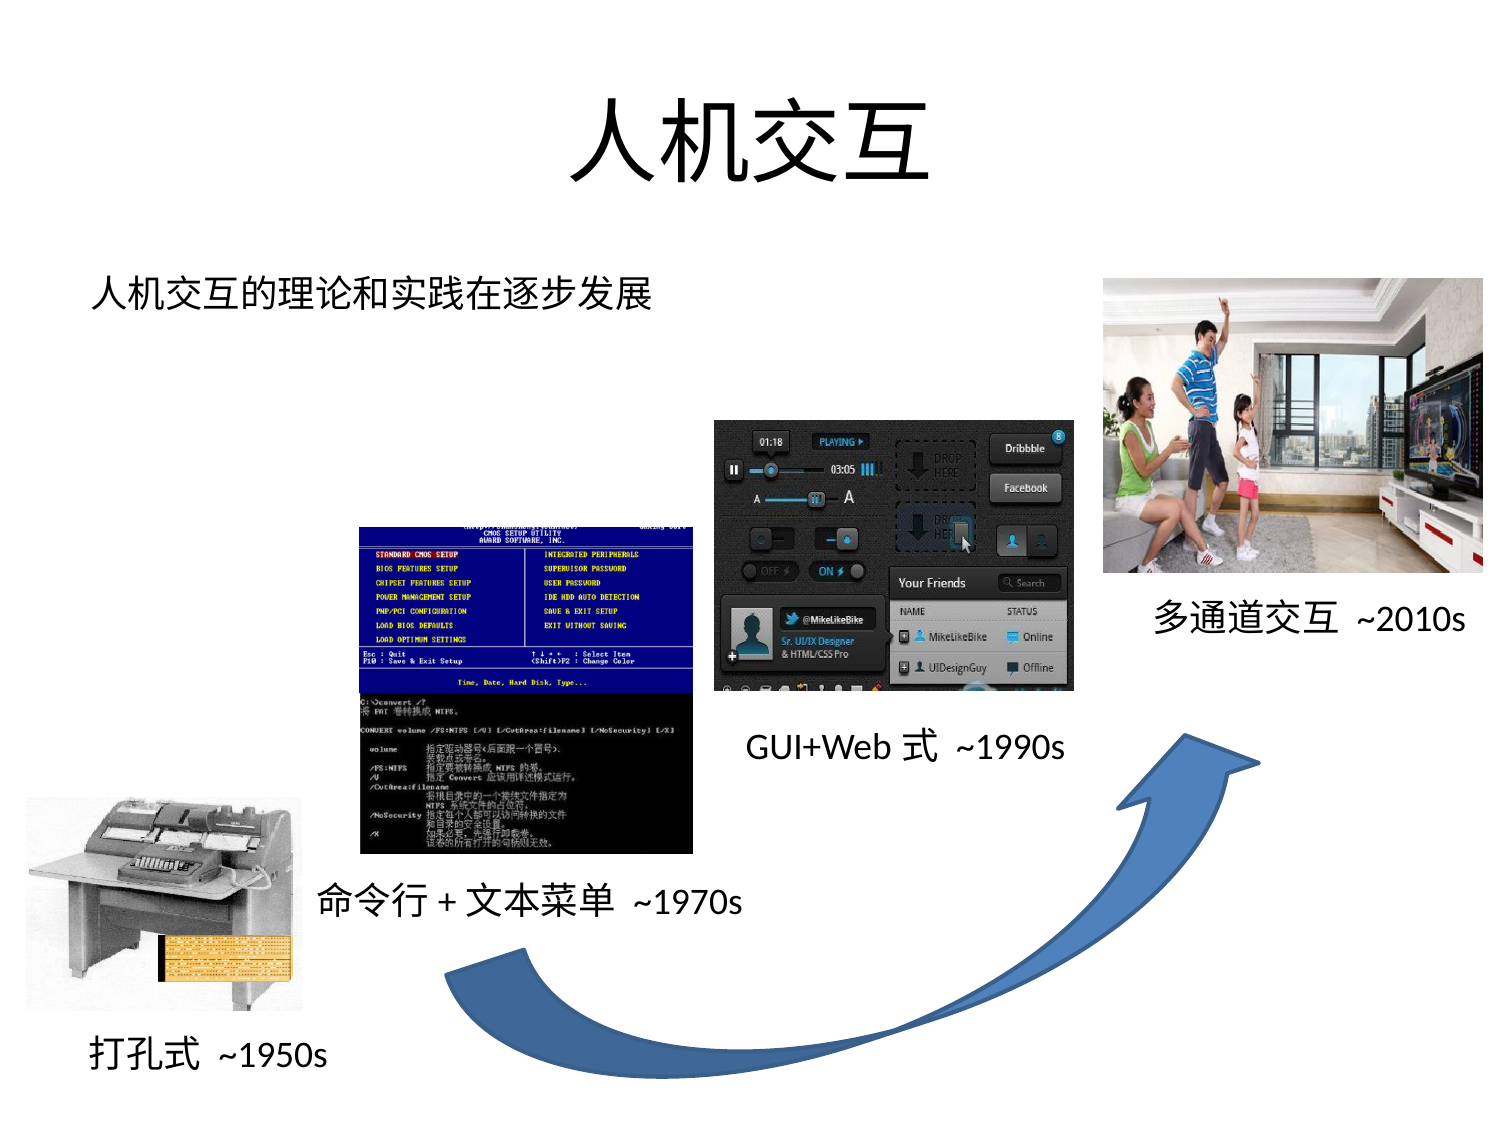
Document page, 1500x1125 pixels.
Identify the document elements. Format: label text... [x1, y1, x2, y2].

title 人机交互 [75, 45, 1425, 233]
list 人机交互的理论和实践在逐步发展 [75, 262, 1425, 1005]
text_box 多通道交互 ~2010s [1137, 586, 1482, 646]
text_box GUI+Web式 ~1990s [730, 714, 1081, 775]
picture [23, 796, 302, 1012]
picture [1103, 278, 1483, 573]
picture [714, 420, 1074, 692]
text_box 命令行+文本菜单 ~1970s [306, 869, 758, 930]
text_box [444, 733, 1261, 1079]
text_box 打孔式 ~1950s [73, 1023, 343, 1083]
picture [358, 526, 693, 854]
